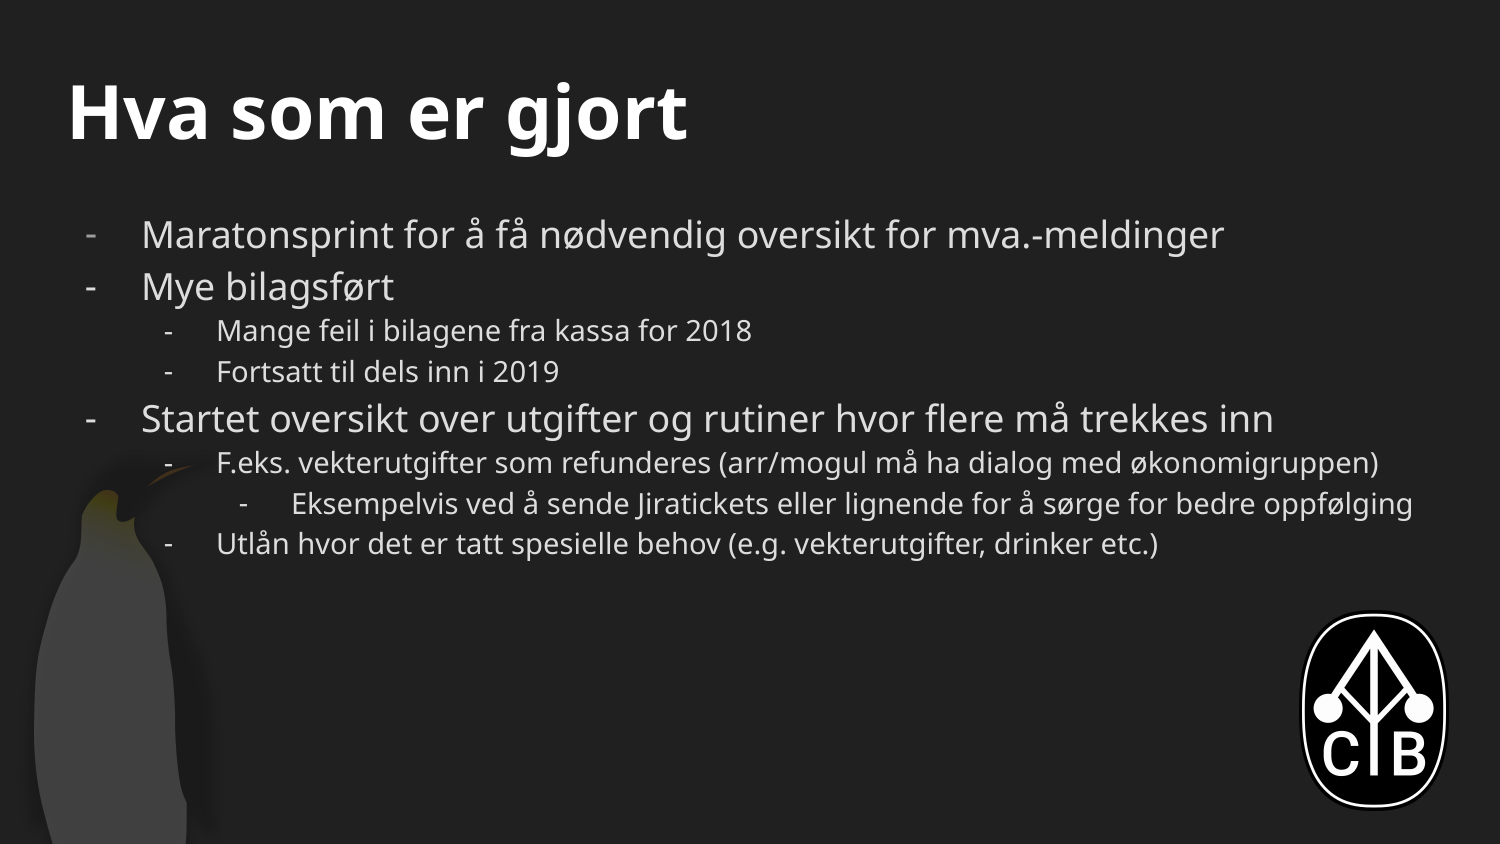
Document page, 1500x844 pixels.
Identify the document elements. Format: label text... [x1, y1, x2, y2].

list Maratonsprint for å få nødvendig oversikt for mva.-meldinger Mye bilagsført Mange feil i bilagene fra kassa for 2018 Fortsatt til dels inn i 2019 Startet oversikt over utgifter og rutiner hvor flere må trekkes inn F.eks. vekterutgifter som refunderes (arr/mogul må ha dialog med økonomigruppen) Eksempelvis ved å sende Jiratickets eller lignende for å sørge for bedre oppfølging Utlån hvor det er tatt spesielle behov (e.g. vekterutgifter, drinker etc.) [51, 189, 1449, 750]
picture [1299, 750, 1449, 811]
title Hva som er gjort [51, 49, 1449, 167]
